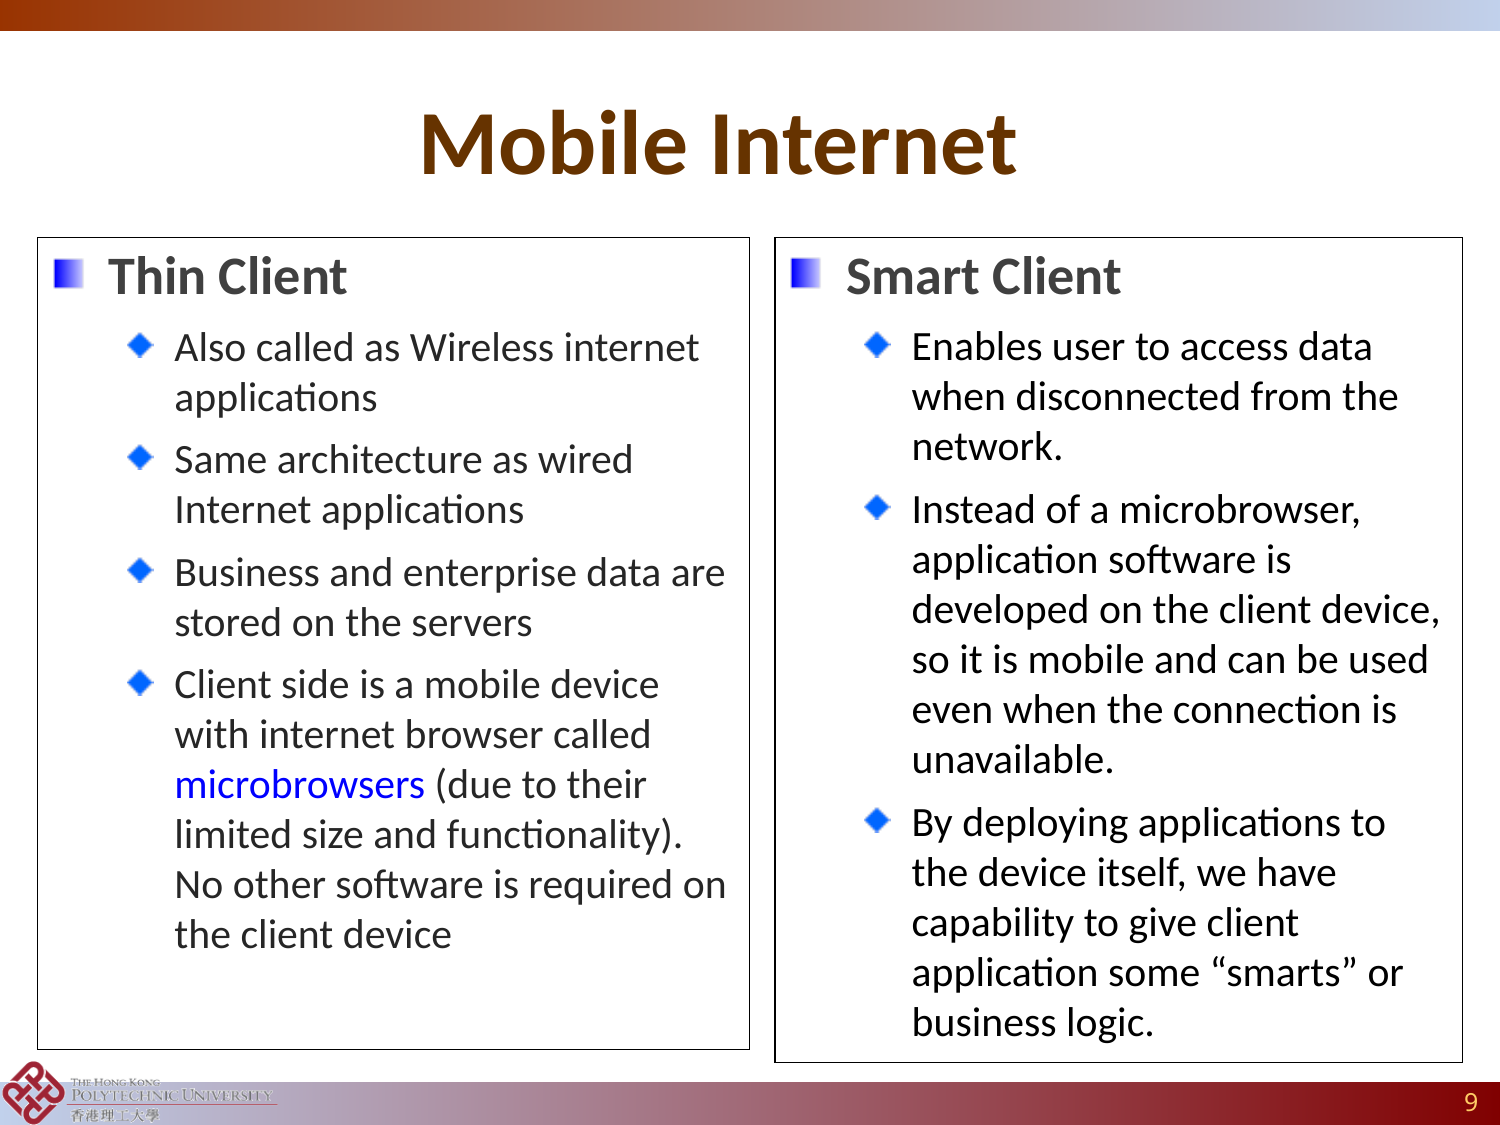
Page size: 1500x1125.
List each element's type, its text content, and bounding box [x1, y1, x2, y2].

picture [127, 668, 154, 696]
picture [864, 493, 891, 520]
picture [0, 1061, 278, 1125]
picture [52, 257, 87, 292]
picture [789, 256, 824, 292]
picture [127, 443, 154, 470]
picture [864, 806, 891, 833]
picture [127, 331, 154, 358]
title Mobile Internet [24, 75, 1413, 213]
picture [864, 330, 891, 358]
picture [127, 556, 154, 583]
text_box Smart Client Enables user to access data when disconnected from the network. Instead of a microbrowser, application software is developed on the client device, so it is mobile and can be used even when the connection is unavailable. By deploying applications to the device itself, we have capability to give client application some “smarts” or business logic. [774, 237, 1463, 1063]
list Thin Client Also called as Wireless internet applications Same architecture as wired Internet applications Business and enterprise data are stored on the servers Client side is a mobile device with internet browser called microbrowsers (due to their limited size and functionality). No other software is required on the client device [37, 237, 750, 1050]
